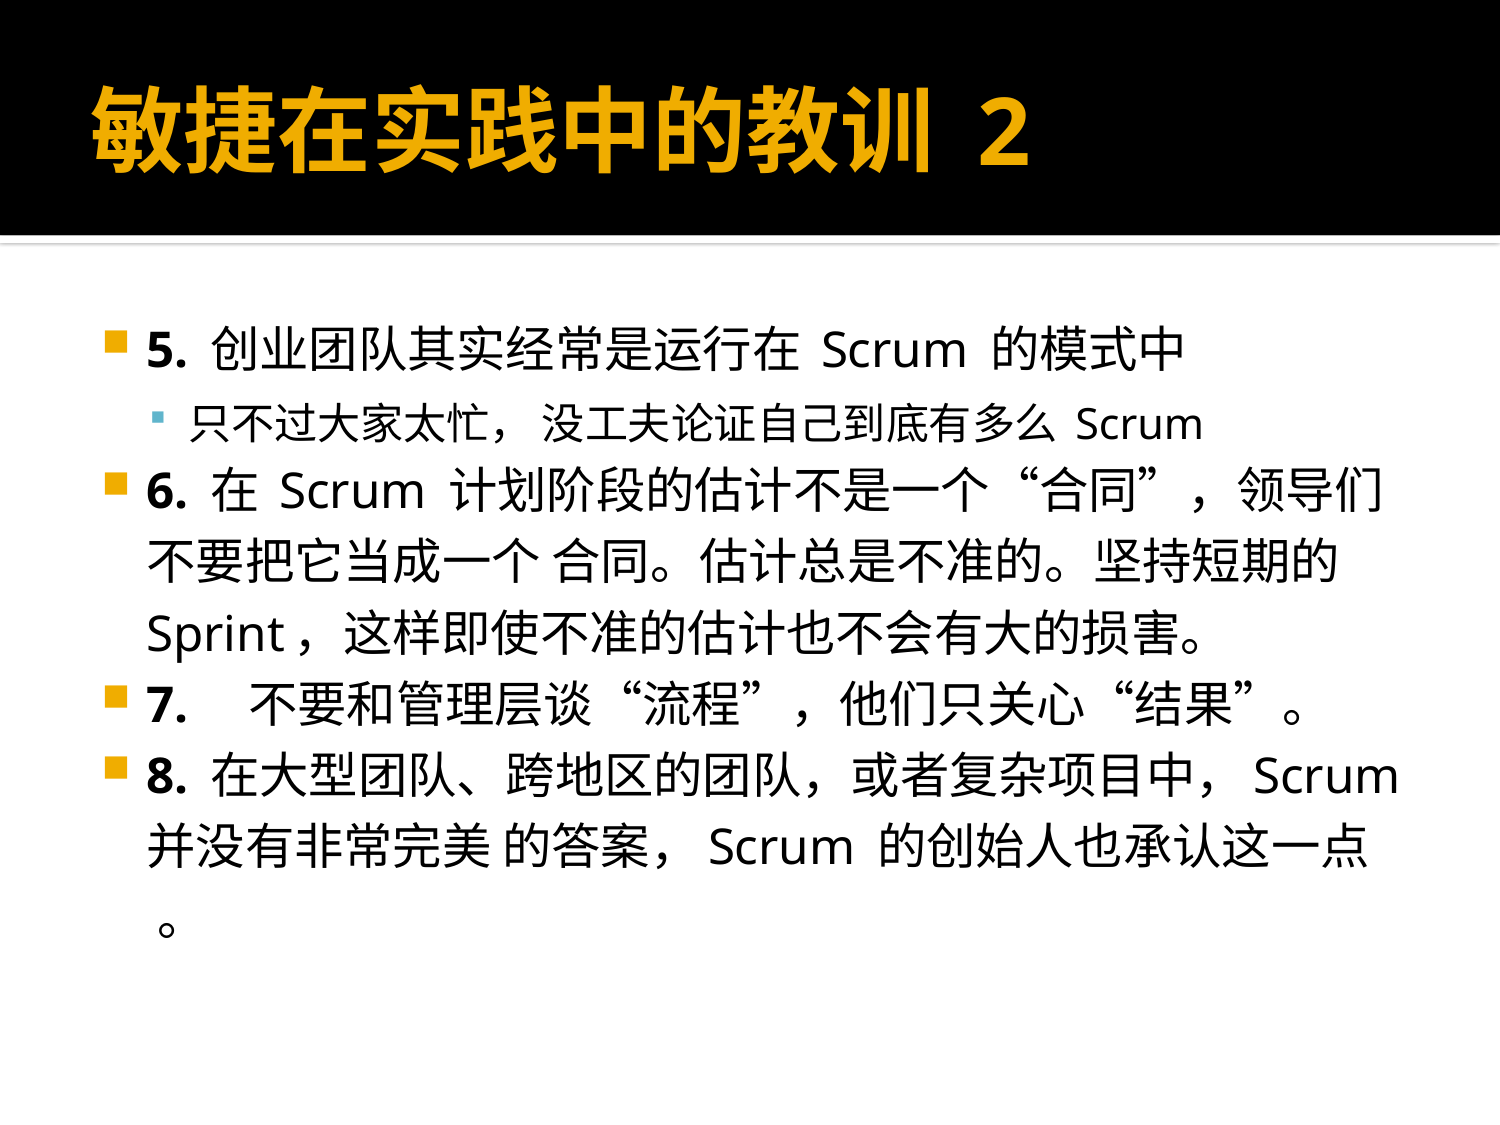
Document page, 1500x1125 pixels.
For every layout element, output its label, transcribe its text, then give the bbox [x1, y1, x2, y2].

list 5. 创业团队其实经常是运行在 Scrum 的模式中 只不过大家太忙， 没工夫论证自己到底有多么 Scrum 6. 在 Scrum 计划阶段的估计不是一个“合同”，领导们不要把它当成一个 合同。估计总是不准的。坚持短期的 Sprint，这样即使不准的估计也不会有大的损害。 7. 不要和管理层谈“流程”，他们只关心“结果”。 8. 在大型团队、跨地区的团队，或者复杂项目中，Scrum 并没有非常完美 的答案，Scrum 的创始人也承认这一点 。 [75, 291, 1425, 1050]
title 敏捷在实践中的教训 2 [75, 25, 1425, 231]
